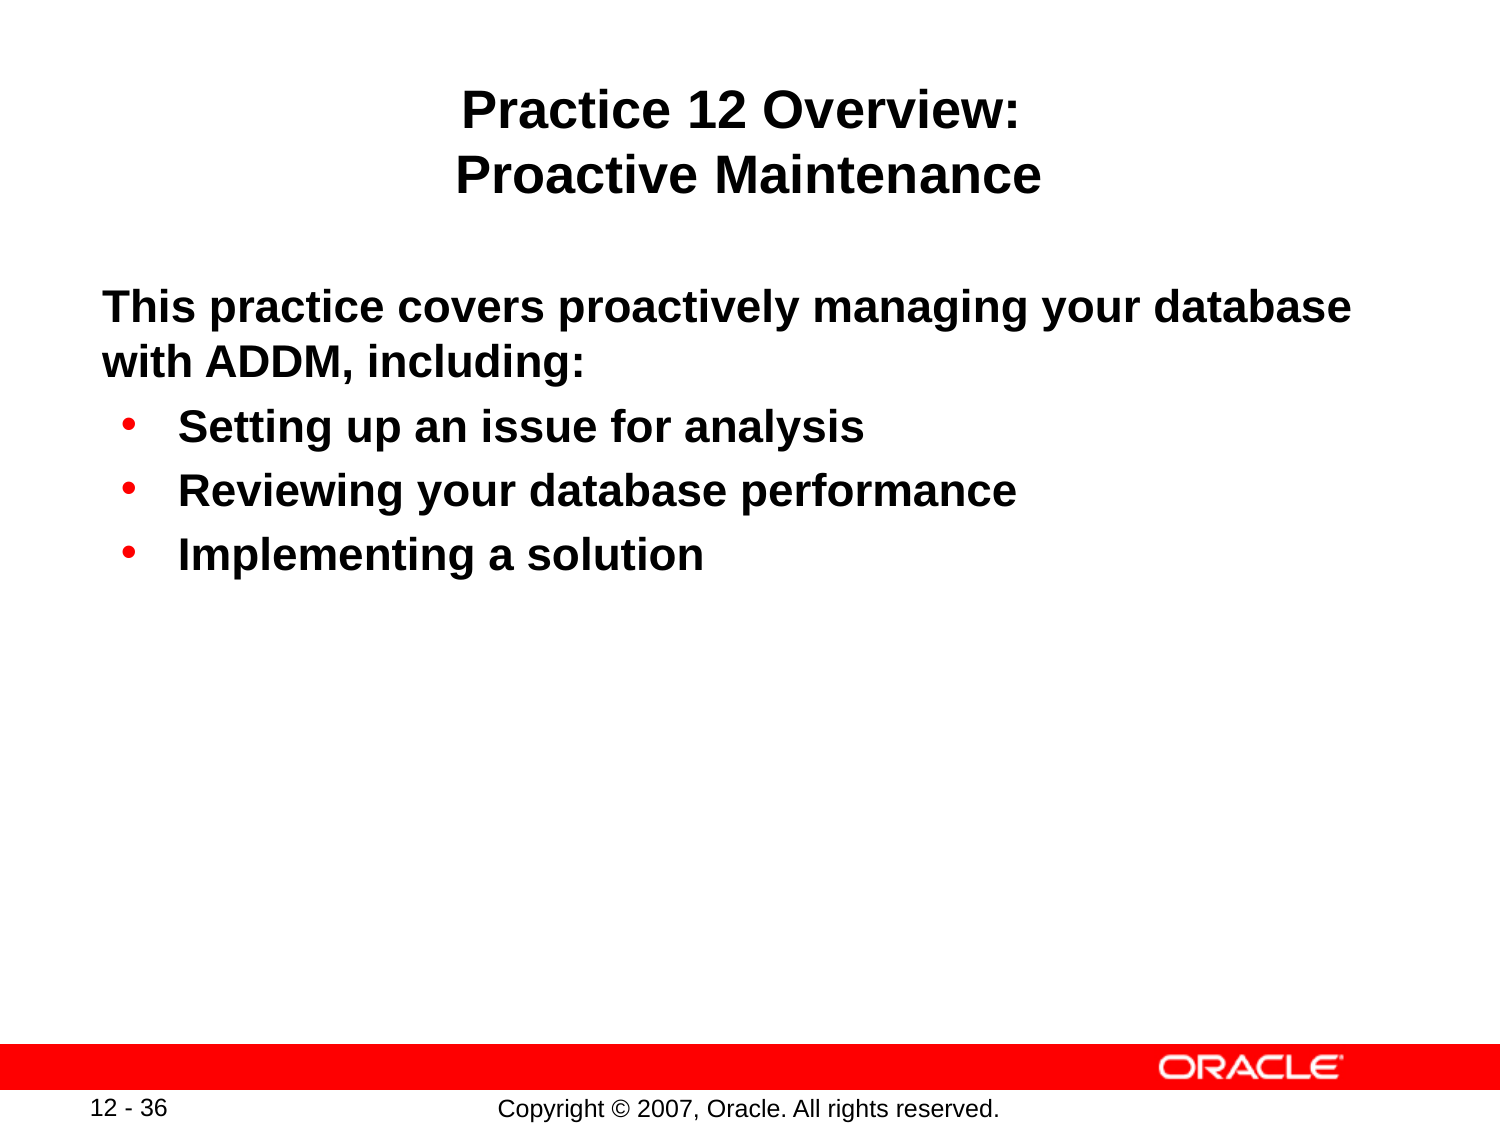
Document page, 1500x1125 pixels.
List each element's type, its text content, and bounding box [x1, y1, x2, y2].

title Practice 12 Overview: Proactive Maintenance [99, 71, 1400, 217]
list This practice covers proactively managing your database with ADDM, including: Setting up an issue for analysis Reviewing your database performance Implementing a solution [99, 274, 1400, 587]
picture [0, 1044, 1500, 1090]
